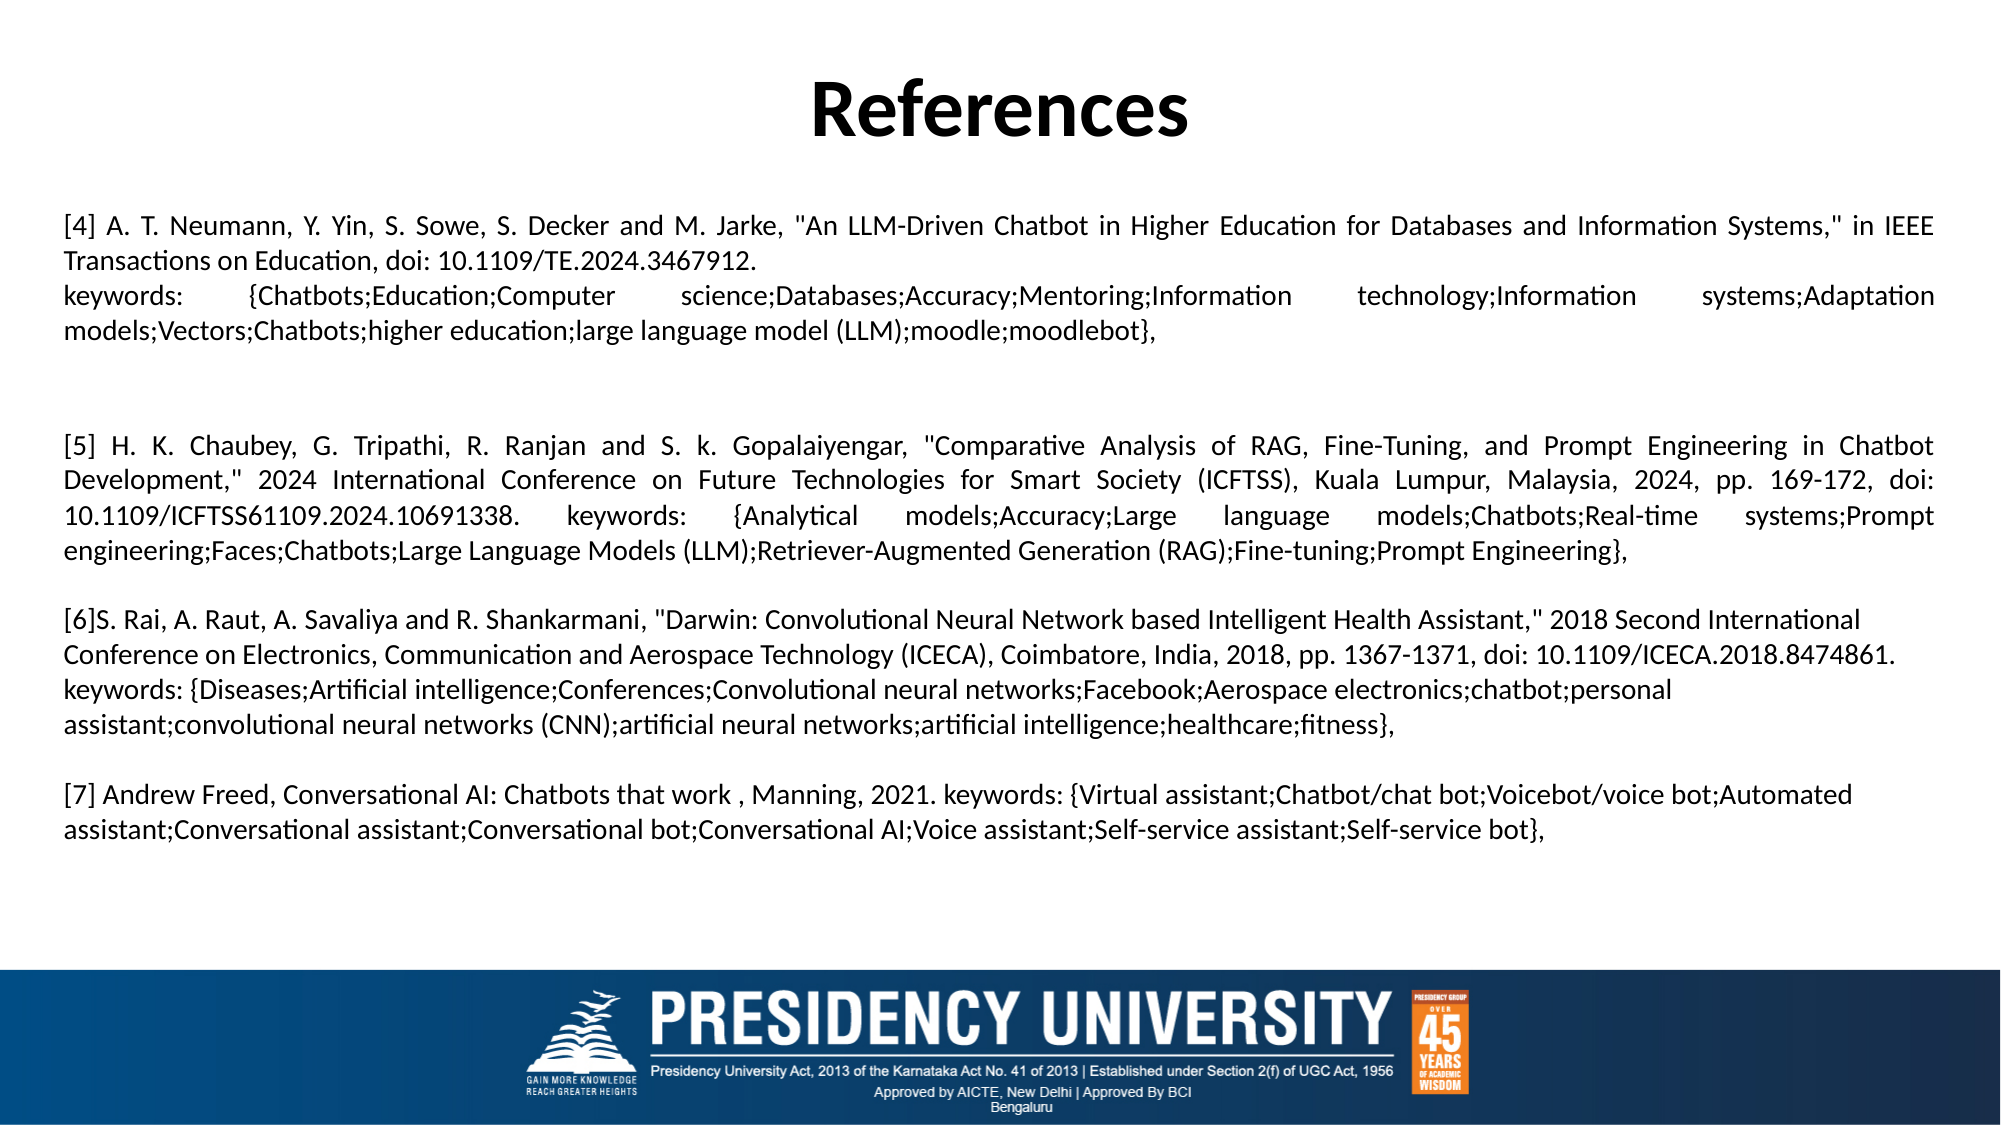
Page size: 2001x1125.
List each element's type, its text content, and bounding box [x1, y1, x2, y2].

text_box References [22, 45, 1978, 163]
picture [0, 0, 2001, 1125]
text_box [4] A. T. Neumann, Y. Yin, S. Sowe, S. Decker and M. Jarke, "An LLM-Driven Chatbot in Higher Education for Databases and Information Systems," in IEEE Transactions on Education, doi: 10.1109/TE.2024.3467912. keywords: {Chatbots;Education;Computer science;Databases;Accuracy;Mentoring;Information technology;Information systems;Adaptation models;Vectors;Chatbots;higher education;large language model (LLM);moodle;moodlebot}, [5] H. K. Chaubey, G. Tripathi, R. Ranjan and S. k. Gopalaiyengar, "Comparative Analysis of RAG, Fine-Tuning, and Prompt Engineering in Chatbot Development," 2024 International Conference on Future Technologies for Smart Society (ICFTSS), Kuala Lumpur, Malaysia, 2024, pp. 169-172, doi: 10.1109/ICFTSS61109.2024.10691338. keywords: {Analytical models;Accuracy;Large language models;Chatbots;Real-time systems;Prompt engineering;Faces;Chatbots;Large Language Models (LLM);Retriever-Augmented Generation (RAG);Fine-tuning;Prompt Engineering}, [6]S. Rai, A. Raut, A. Savaliya and R. Shankarmani, "Darwin: Convolutional Neural Network based Intelligent Health Assistant," 2018 Second International Conference on Electronics, Communication and Aerospace Technology (ICECA), Coimbatore, India, 2018, pp. 1367-1371, doi: 10.1109/ICECA.2018.8474861. keywords: {Diseases;Artificial intelligence;Conferences;Convolutional neural networks;Facebook;Aerospace electronics;chatbot;personal assistant;convolutional neural networks (CNN);artificial neural networks;artificial intelligence;healthcare;fitness}, [7] Andrew Freed, Conversational AI: Chatbots that work , Manning, 2021. keywords: {Virtual assistant;Chatbot/chat bot;Voicebot/voice bot;Automated assistant;Conversational assistant;Conversational bot;Conversational AI;Voice assistant;Self-service assistant;Self-service bot}, [48, 198, 1951, 888]
